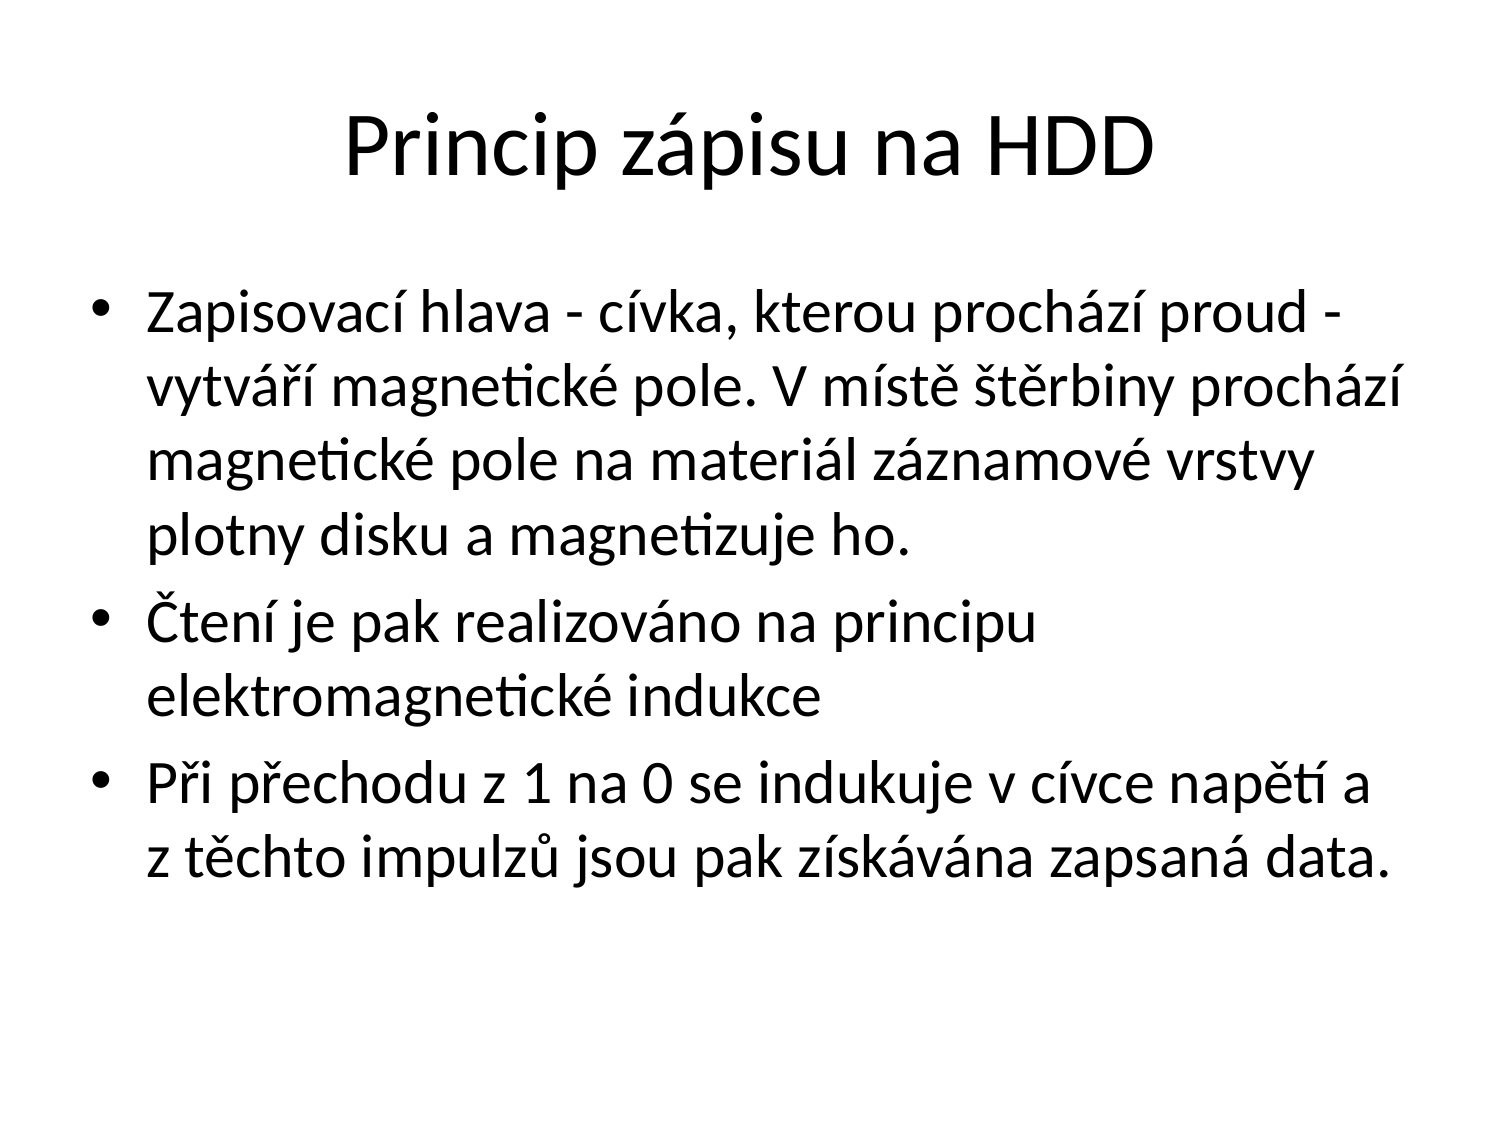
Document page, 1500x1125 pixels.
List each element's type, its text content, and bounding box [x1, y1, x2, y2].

list Zapisovací hlava - cívka, kterou prochází proud - vytváří magnetické pole. V místě štěrbiny prochází magnetické pole na materiál záznamové vrstvy plotny disku a magnetizuje ho. Čtení je pak realizováno na principu elektromagnetické indukce Při přechodu z 1 na 0 se indukuje v cívce napětí a z těchto impulzů jsou pak získávána zapsaná data. [75, 262, 1425, 1005]
title Princip zápisu na HDD [75, 45, 1425, 233]
